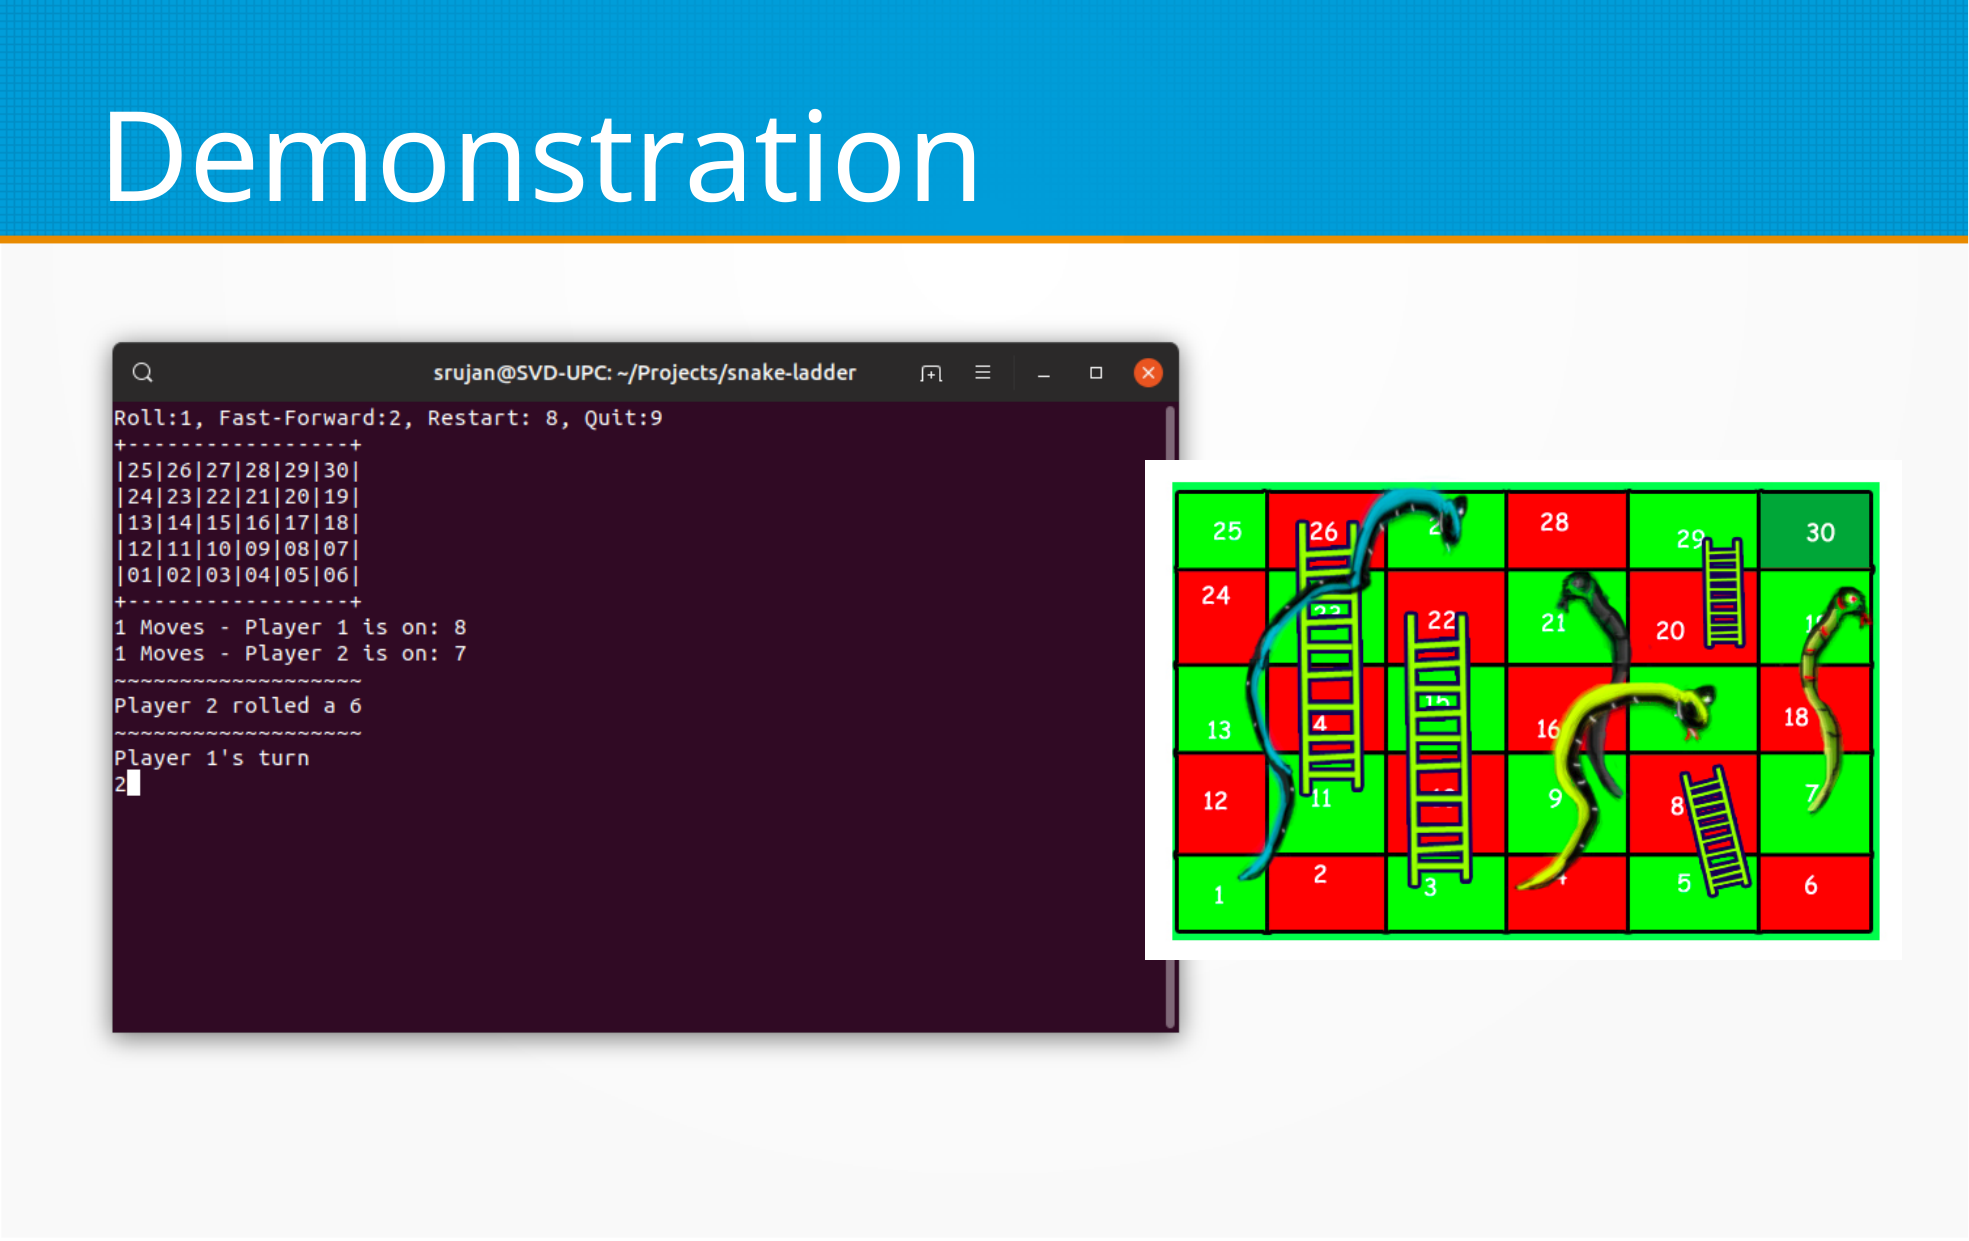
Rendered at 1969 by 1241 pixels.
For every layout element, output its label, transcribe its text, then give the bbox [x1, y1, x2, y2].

picture [0, 236, 1969, 1241]
text_box Demonstration [98, 19, 1870, 227]
